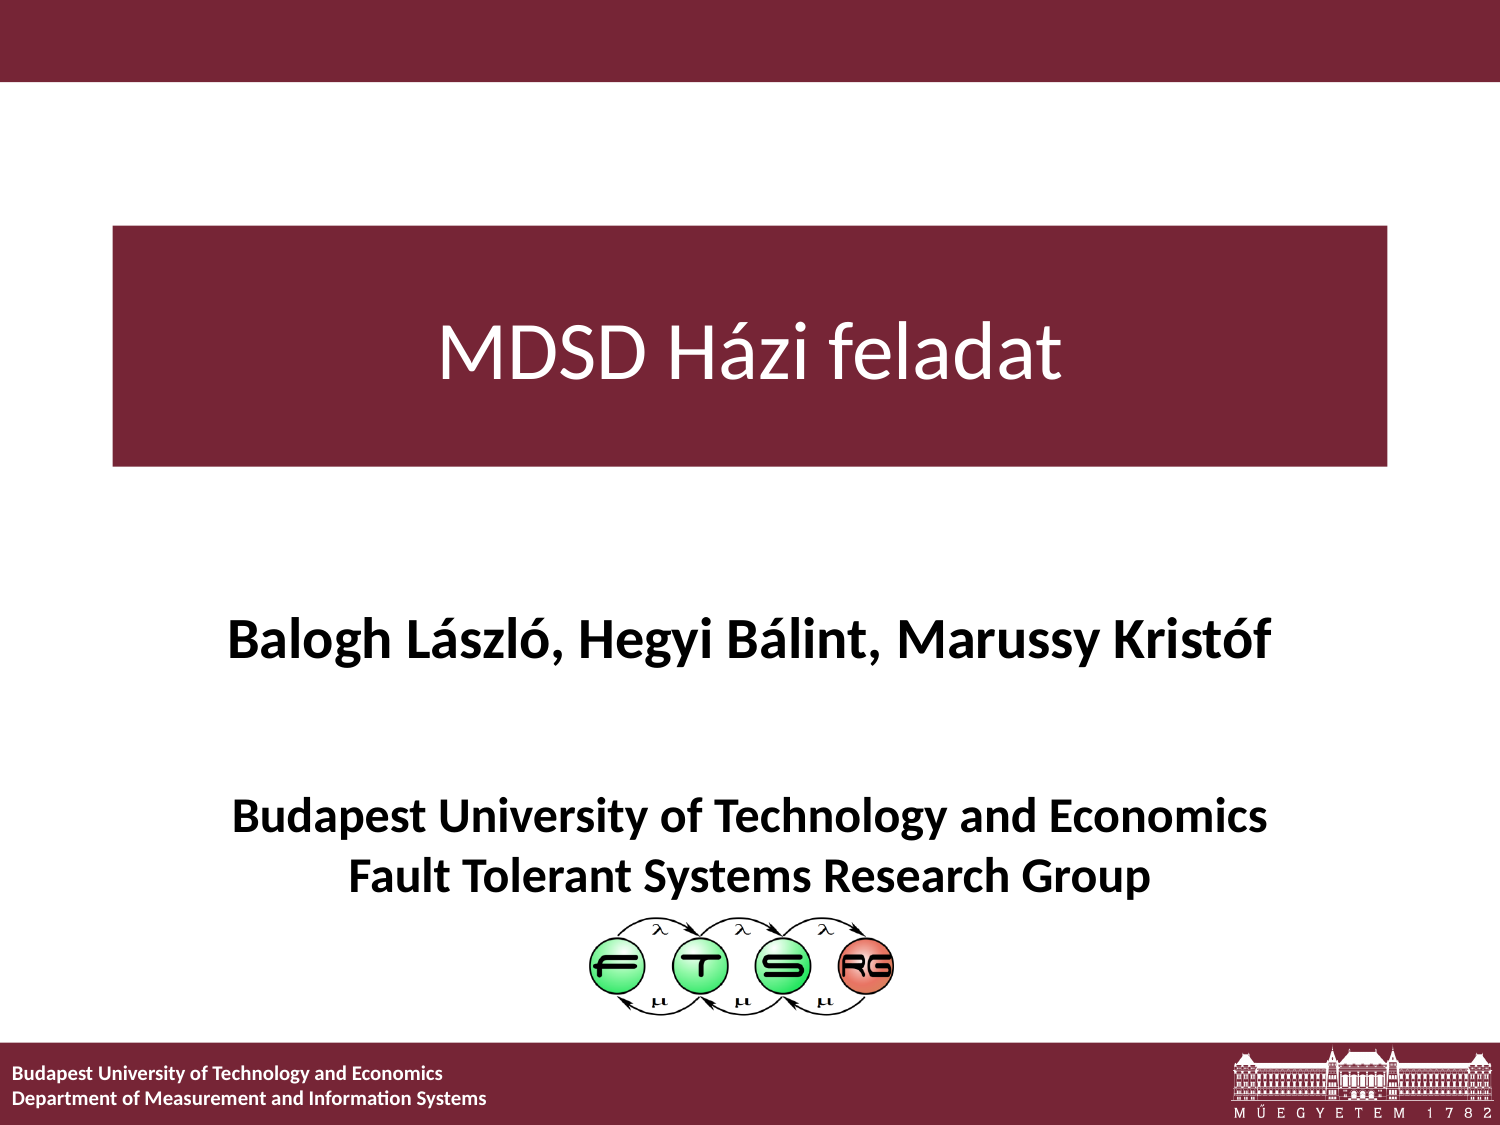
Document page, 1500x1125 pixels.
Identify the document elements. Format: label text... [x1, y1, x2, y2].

subtitle Balogh László, Hegyi Bálint, Marussy Kristóf [112, 511, 1388, 764]
title MDSD Házi feladat [112, 225, 1388, 467]
picture [585, 913, 896, 1019]
picture [1231, 1044, 1494, 1118]
